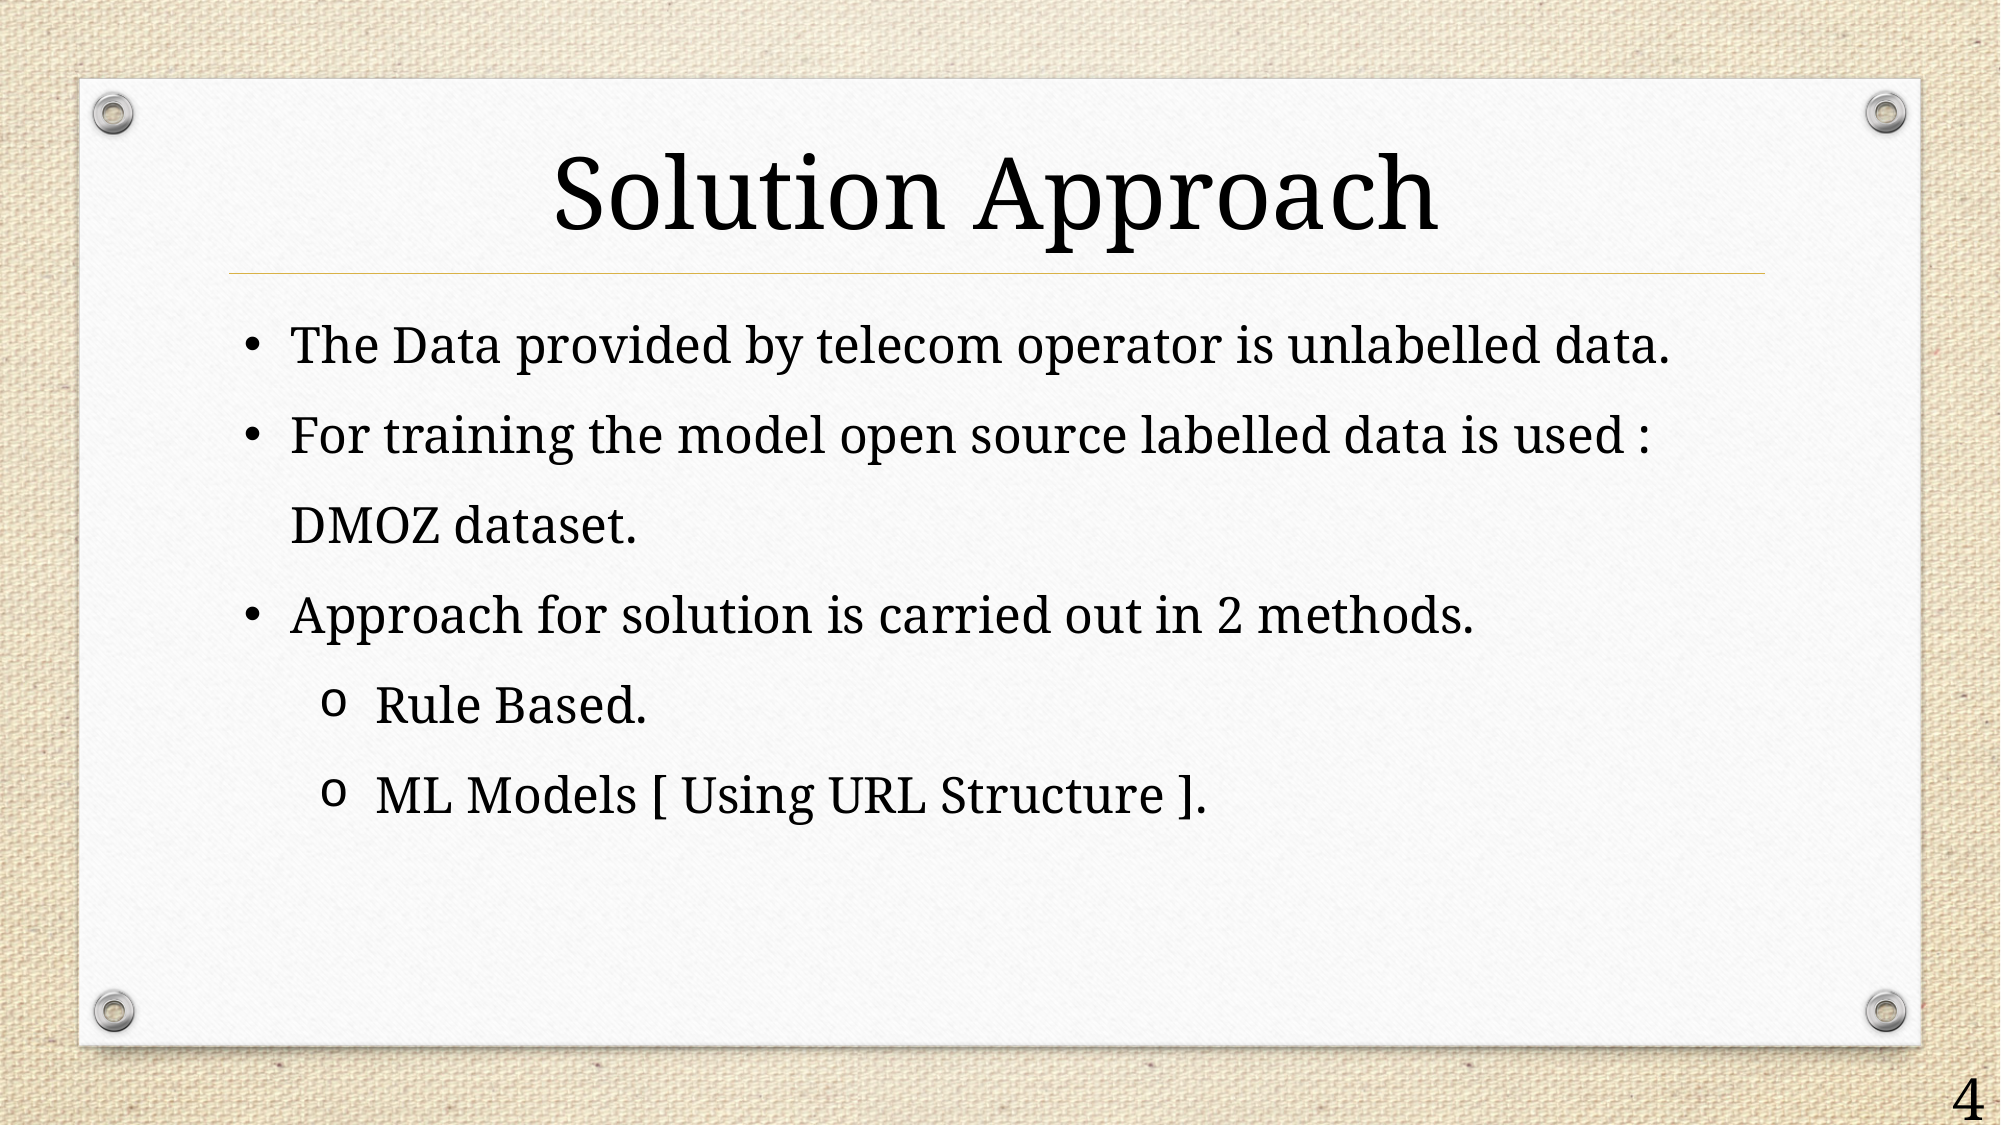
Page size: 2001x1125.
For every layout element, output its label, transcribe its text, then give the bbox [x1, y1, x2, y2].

slide_number 4 [1910, 1079, 2000, 1125]
text_box Solution Approach [229, 122, 1765, 258]
picture [0, 0, 2001, 1125]
text_box The Data provided by telecom operator is unlabelled data. For training the model open source labelled data is used : DMOZ dataset. Approach for solution is carried out in 2 methods. Rule Based. ML Models [ Using URL Structure ]. [229, 276, 1765, 831]
